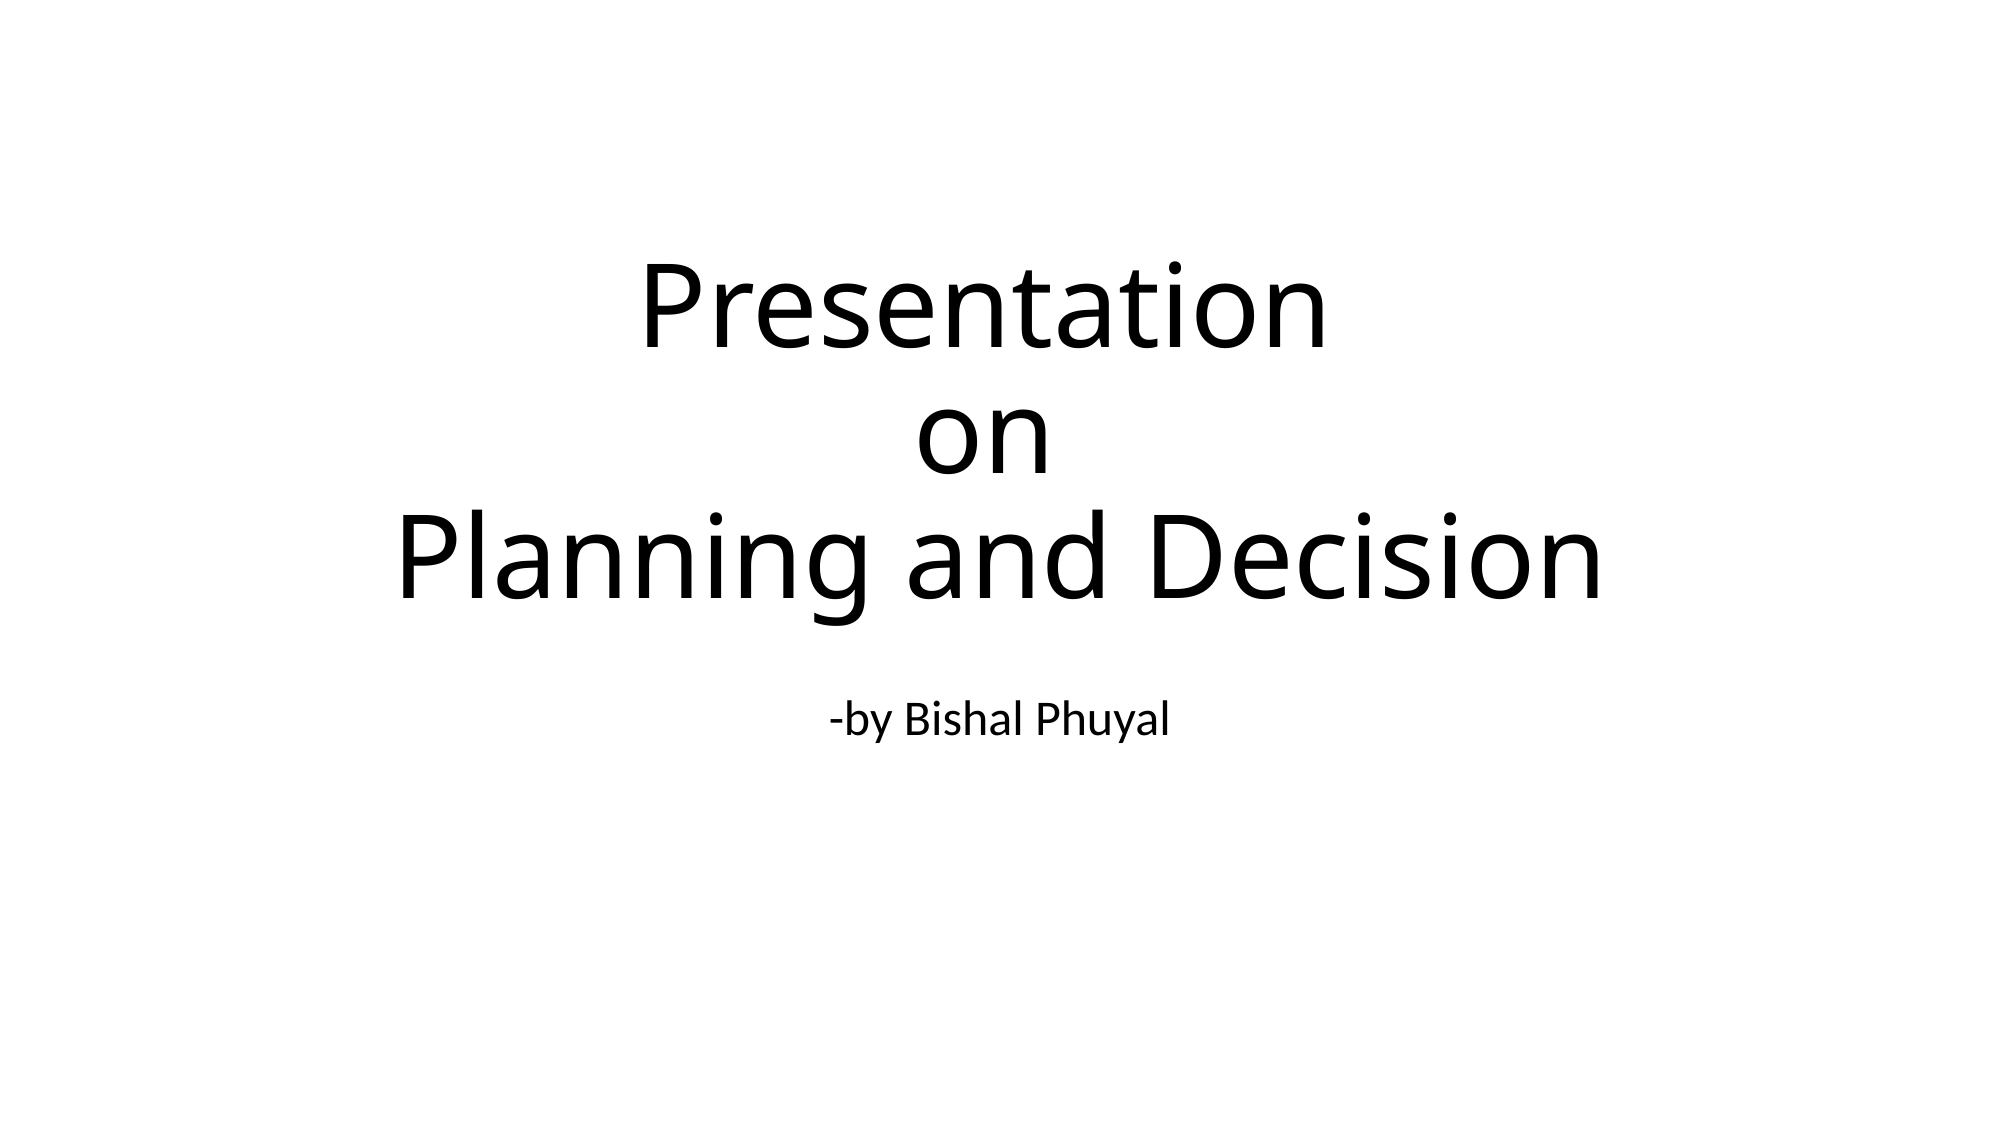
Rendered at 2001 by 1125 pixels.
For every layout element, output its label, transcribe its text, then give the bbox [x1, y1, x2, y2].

subtitle -by Bishal Phuyal [249, 685, 1750, 957]
title Presentation on Planning and Decision [249, 239, 1750, 632]
